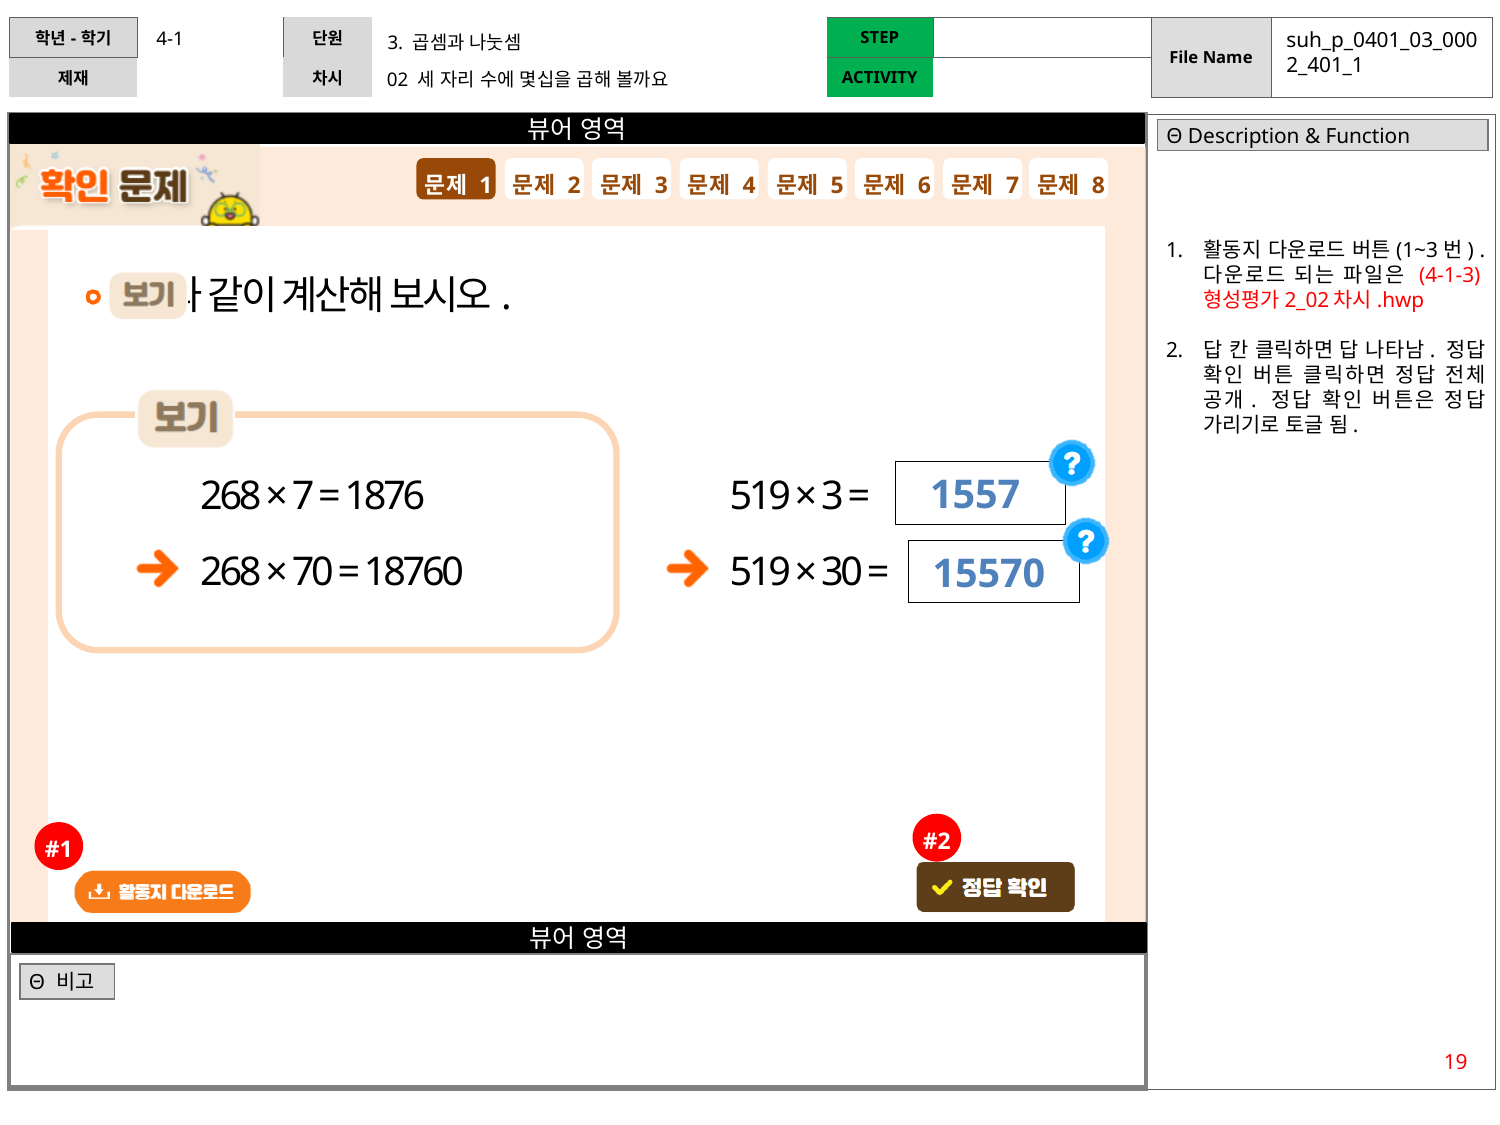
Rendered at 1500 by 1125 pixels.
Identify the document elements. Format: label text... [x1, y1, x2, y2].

text_box 문제 7 [958, 149, 1046, 205]
text_box 문제 3 [608, 149, 695, 205]
picture [10, 144, 260, 230]
picture [1055, 512, 1116, 572]
text_box 268 × 7 = 1876 [185, 462, 529, 525]
table_header Θ Description & Function [1158, 120, 1487, 150]
picture [73, 869, 252, 913]
picture [135, 545, 181, 590]
picture [135, 386, 235, 451]
text_box 와 같이 계산해 보시오. [105, 263, 1109, 326]
picture [665, 545, 711, 590]
text_box 문제 2 [520, 149, 608, 205]
text_box #1 [32, 820, 86, 873]
text_box [56, 412, 619, 653]
text_box 02 세 자리 수에 몇십을 곱해 볼까요 [372, 60, 821, 96]
text_box 1557 [895, 461, 1066, 525]
text_box 활동지 다운로드 버튼(1~3번) . 다운로드 되는 파일은 (4-1-3)형성평가2_02차시.hwp 답 칸 클릭하면 답 나타남. 정답 확인 버튼 클릭하면 정답 전체 공개. 정답 확인 버튼은 정답 가리기로 토글 됨. [1151, 179, 1500, 519]
picture [107, 268, 189, 321]
text_box 문제 4 [695, 149, 783, 205]
text_box suh_p_0401_03_0002_401_1 [1271, 18, 1500, 84]
text_box 문제 5 [783, 149, 871, 205]
text_box 3. 곱셈과 나눗셈 [372, 23, 828, 48]
text_box #2 [910, 811, 964, 857]
text_box 519 × 30 = [714, 538, 1050, 601]
text_box 519 × 3 = [714, 462, 895, 525]
picture [82, 285, 103, 307]
text_box 문제 6 [871, 149, 958, 205]
text_box 15570 [908, 540, 1080, 603]
picture [915, 858, 1078, 913]
picture [1042, 433, 1102, 493]
text_box 268 × 70 = 18760 [185, 538, 529, 601]
text_box 4-1 [141, 18, 284, 55]
text_box 문제 8 [1046, 149, 1132, 205]
text_box 문제 1 [410, 149, 520, 205]
